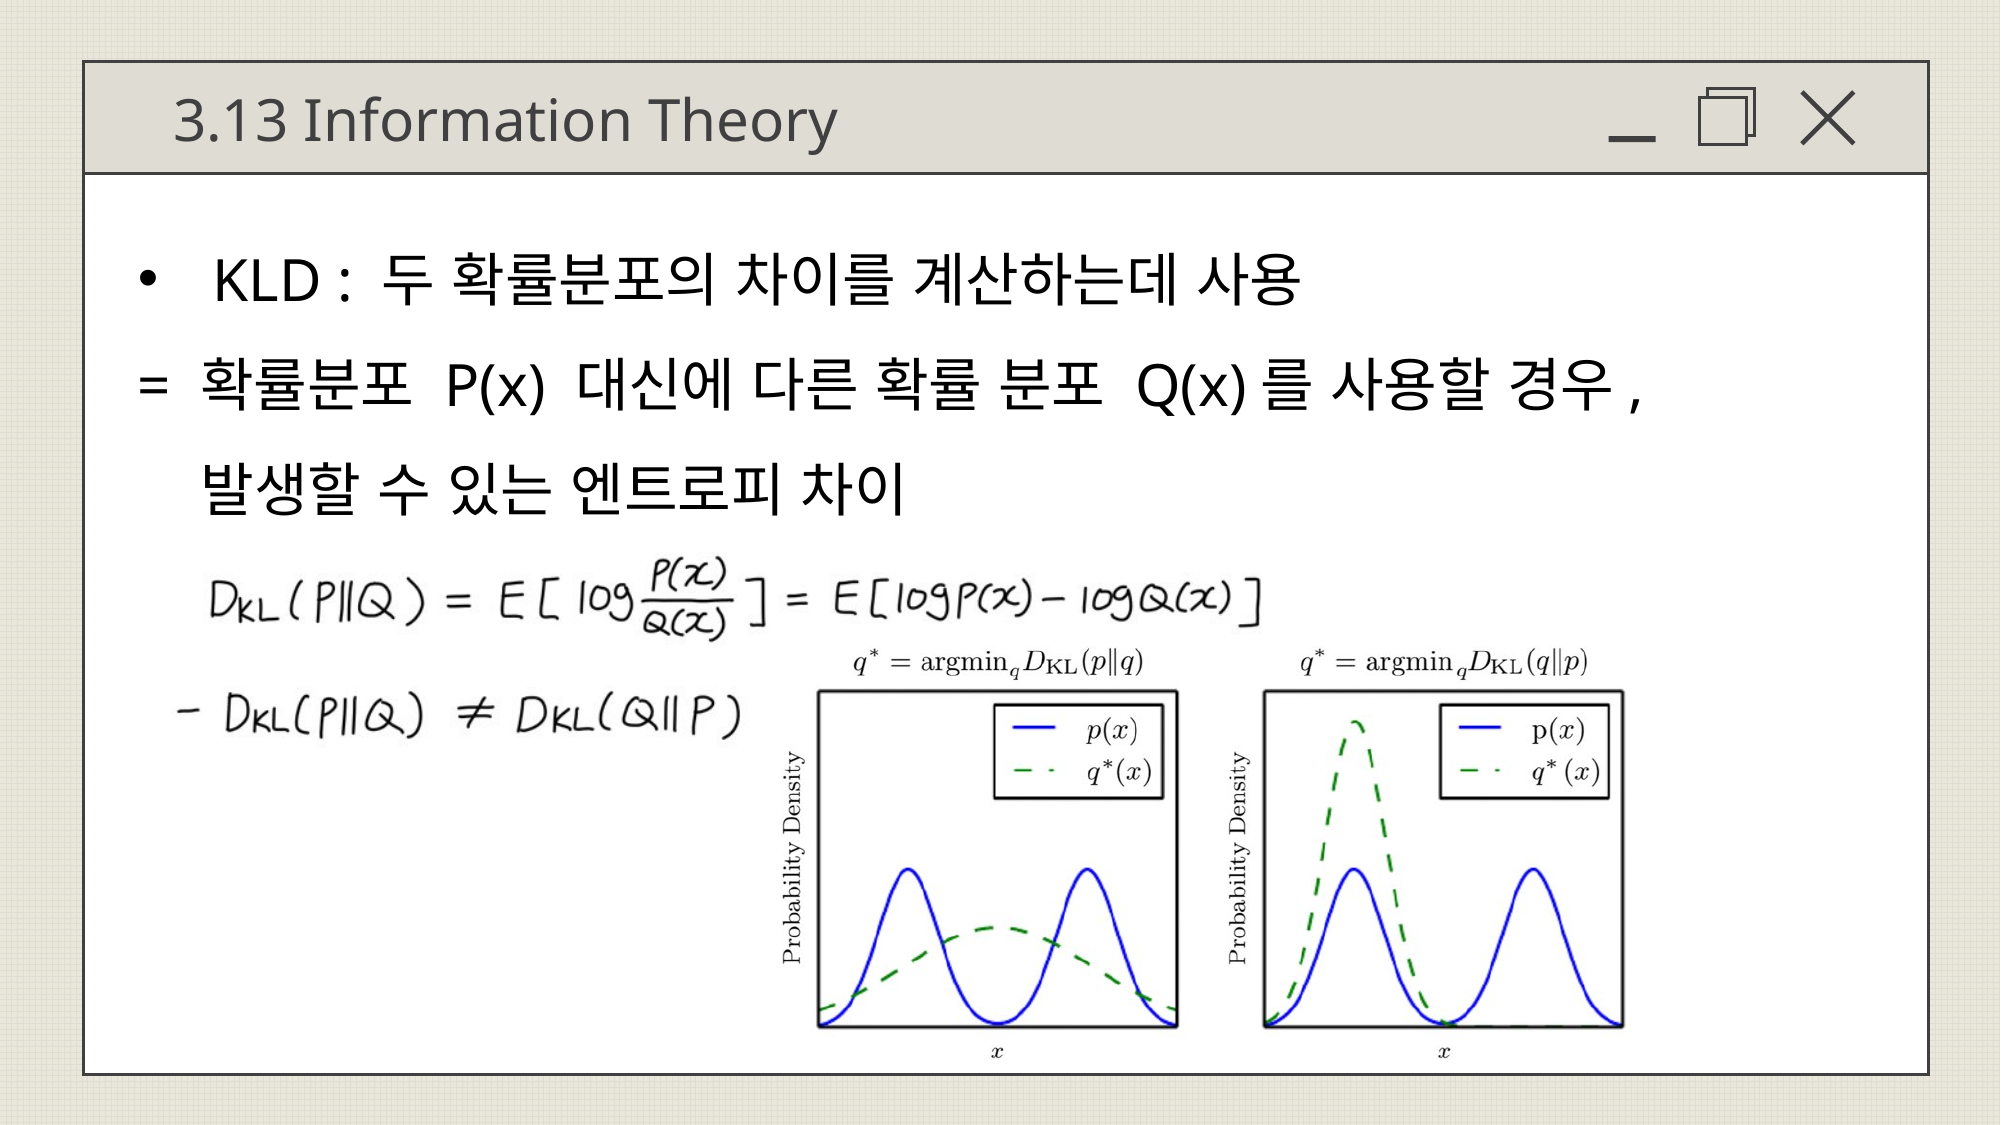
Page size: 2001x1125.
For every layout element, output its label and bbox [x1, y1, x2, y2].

text_box [83, 61, 1929, 1075]
picture [141, 542, 1679, 1064]
